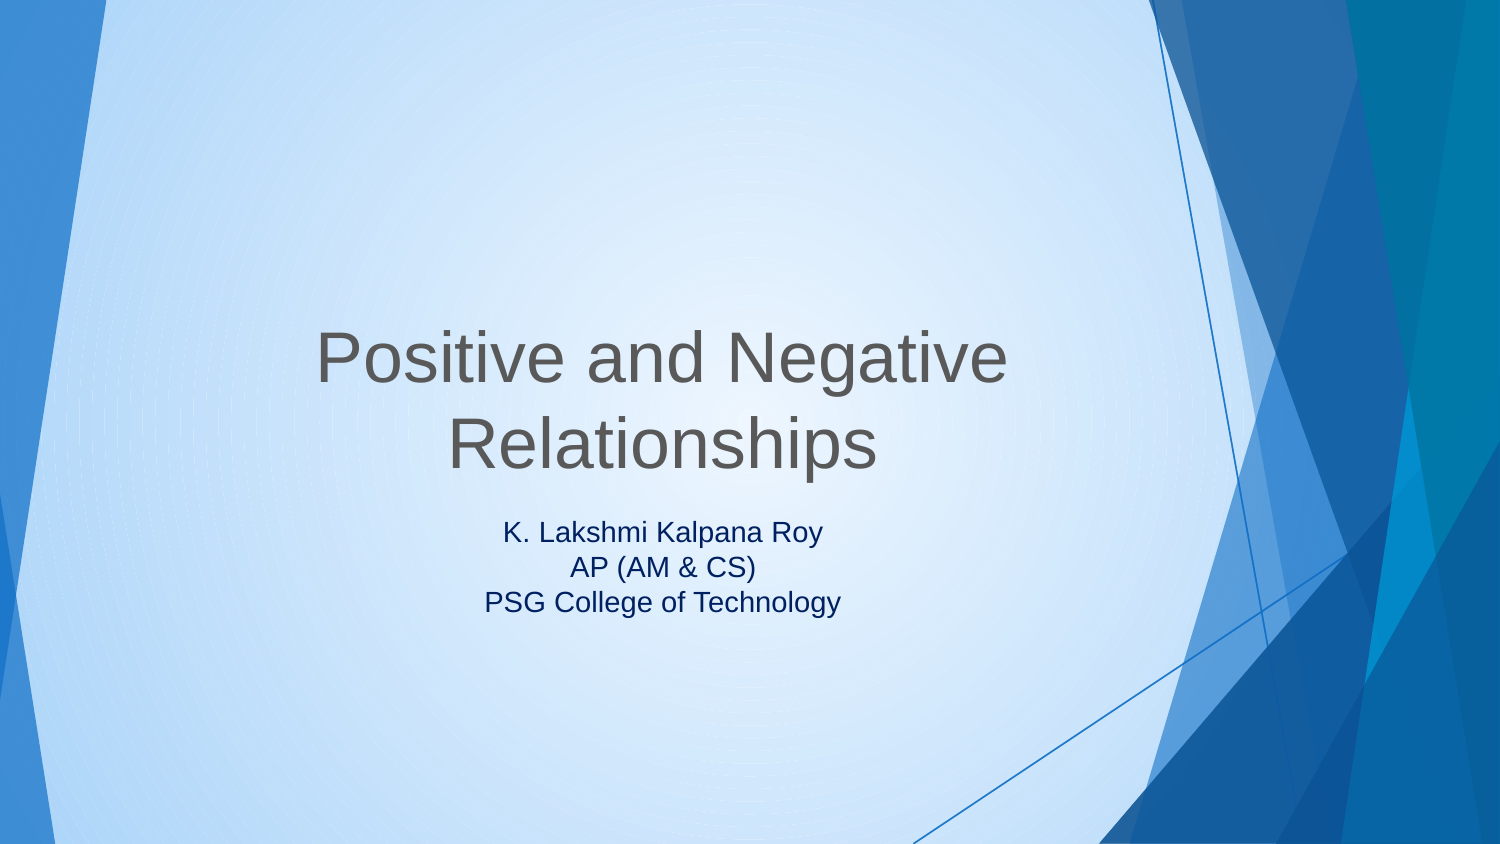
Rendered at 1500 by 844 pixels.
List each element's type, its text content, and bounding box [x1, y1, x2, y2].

subtitle K. Lakshmi Kalpana Roy AP (AM & CS) PSG College of Technology [185, 498, 1141, 634]
title Positive and Negative Relationships [185, 295, 1141, 498]
